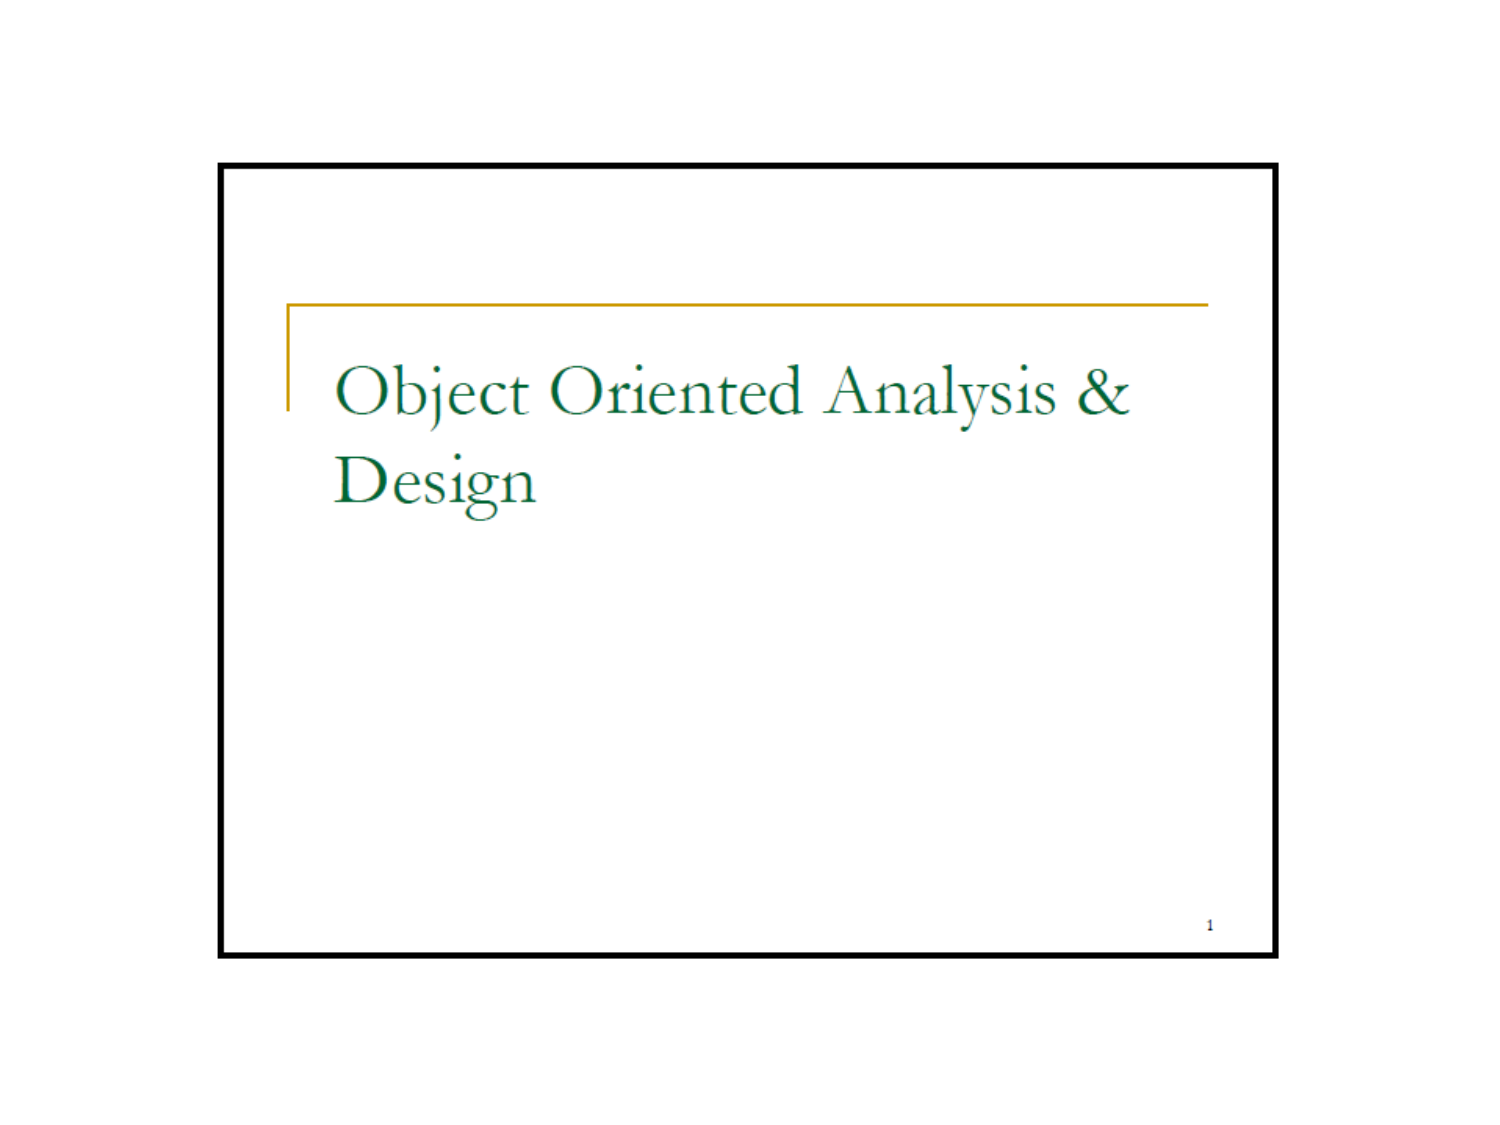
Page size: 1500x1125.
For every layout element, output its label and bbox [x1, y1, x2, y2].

picture [207, 152, 1293, 973]
